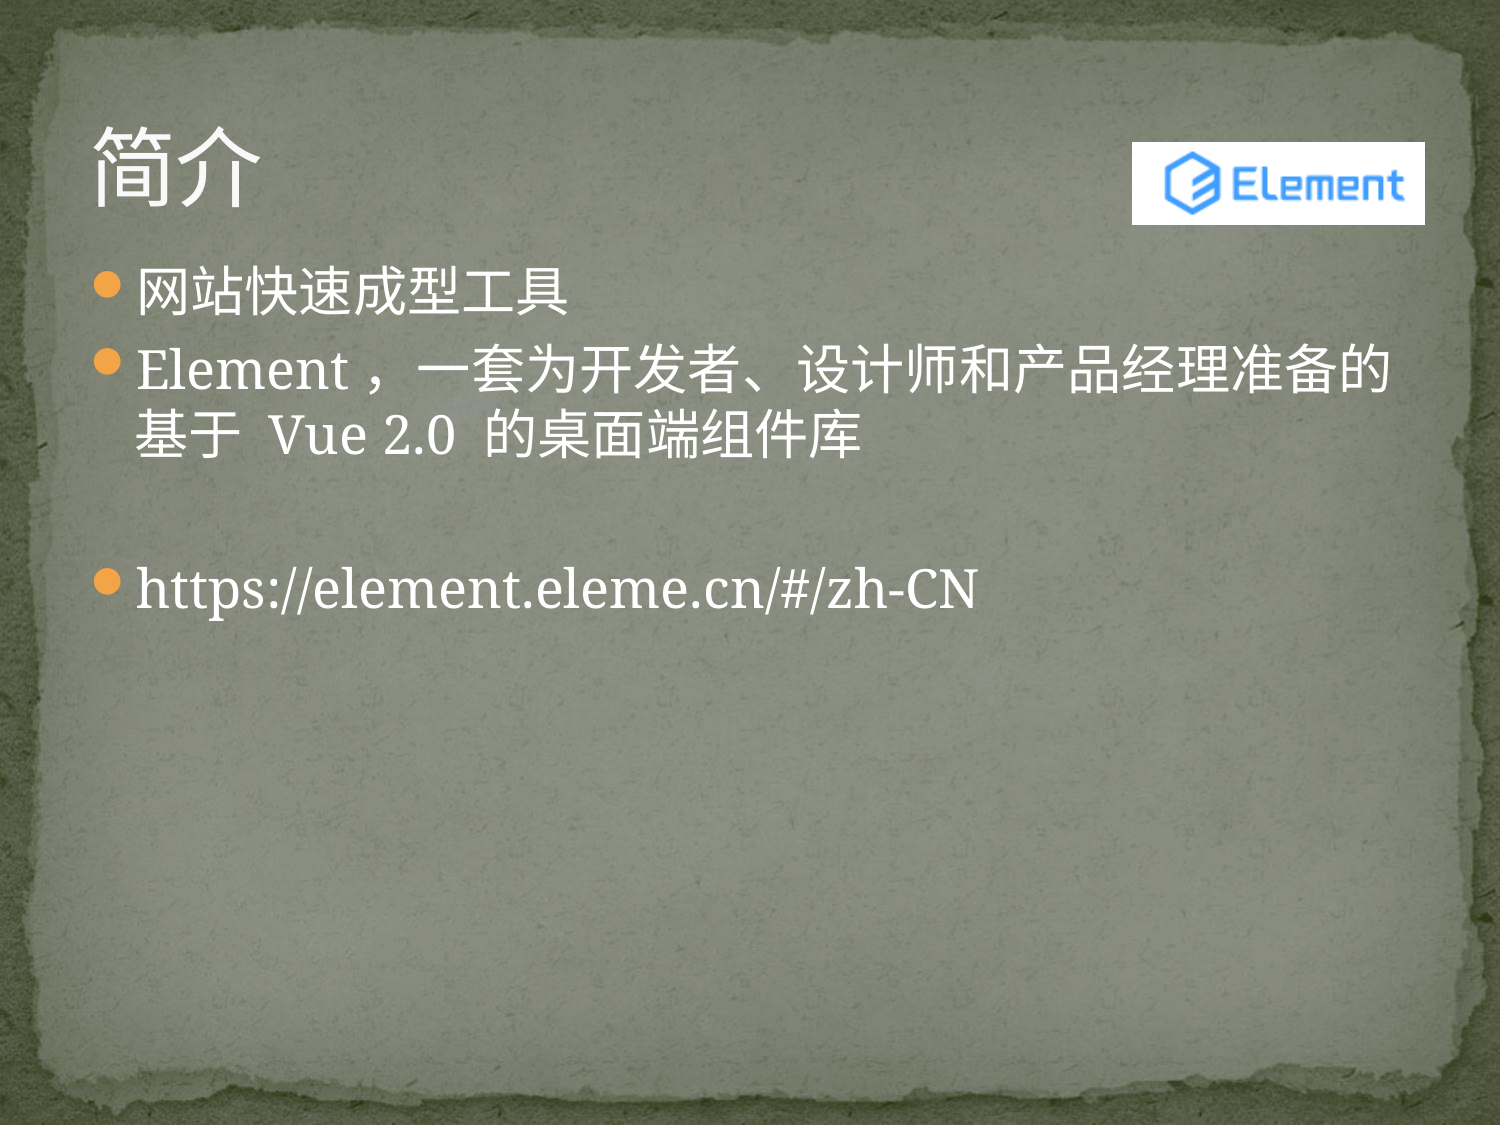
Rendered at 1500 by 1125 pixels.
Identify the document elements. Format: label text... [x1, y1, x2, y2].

list 网站快速成型工具 Element，一套为开发者、设计师和产品经理准备的基于 Vue 2.0 的桌面端组件库 https://element.eleme.cn/#/zh-CN [75, 249, 1425, 1000]
title 简介 [74, 24, 1425, 225]
picture [0, 0, 1500, 1125]
